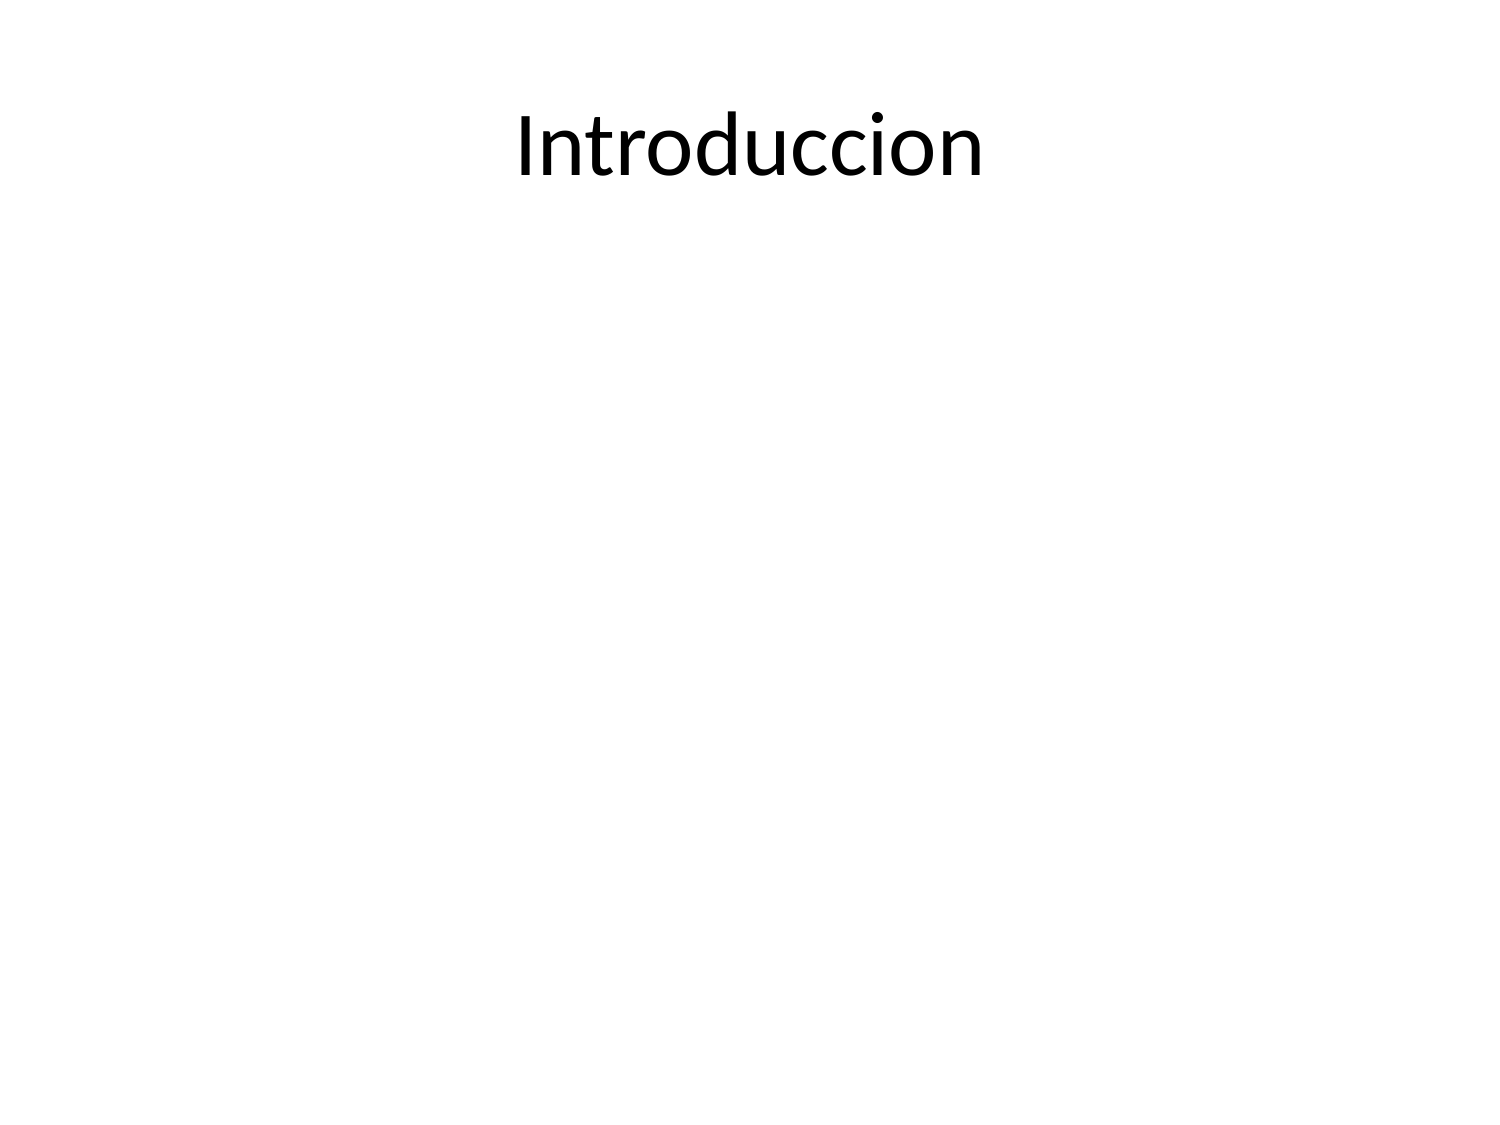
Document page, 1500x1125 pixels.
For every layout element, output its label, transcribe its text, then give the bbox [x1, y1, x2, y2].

title Introduccion [75, 45, 1425, 233]
